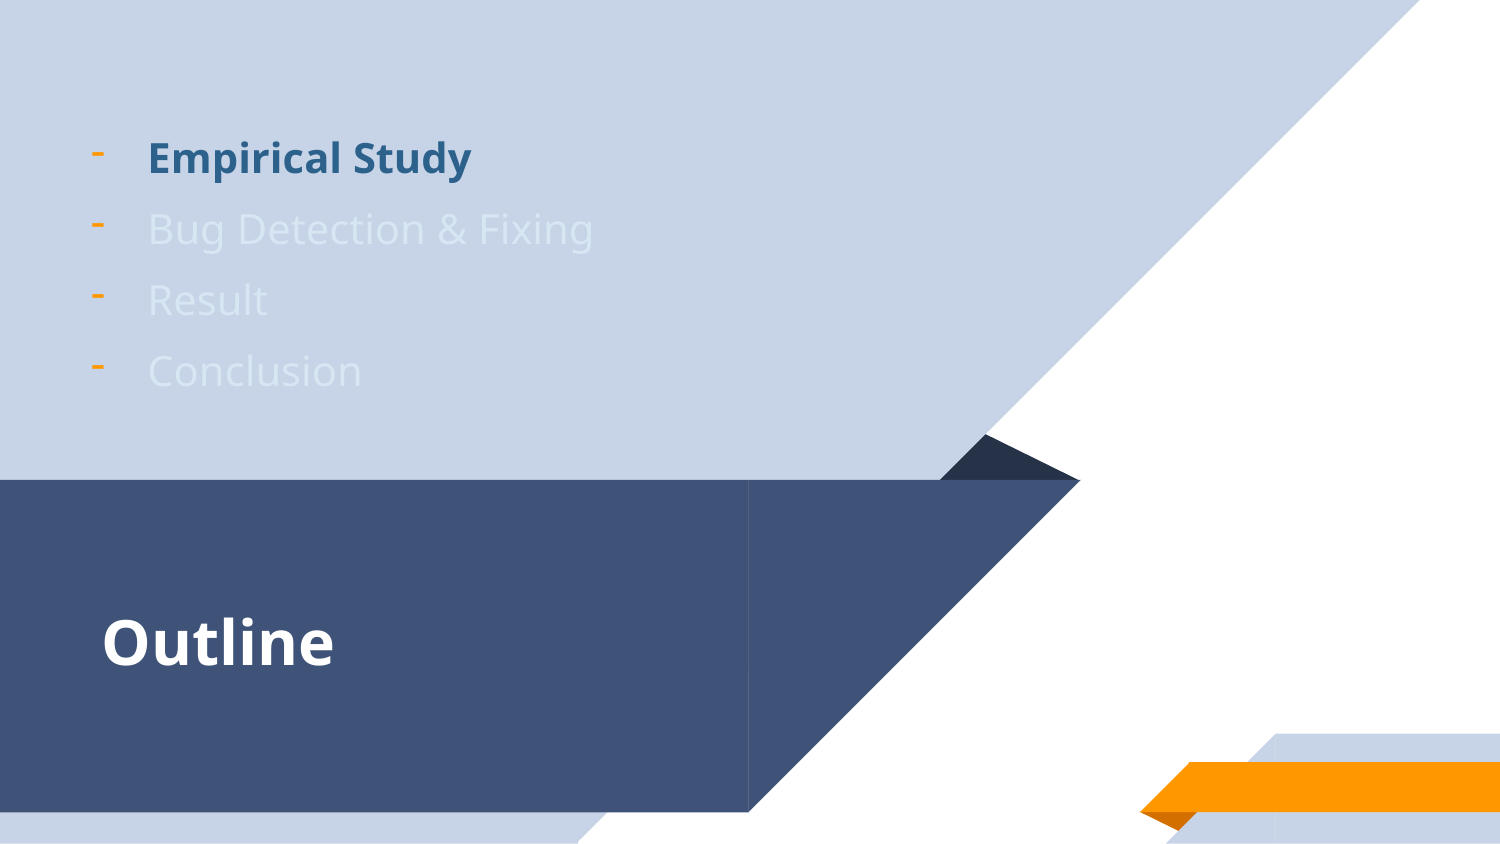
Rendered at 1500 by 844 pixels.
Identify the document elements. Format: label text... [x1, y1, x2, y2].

text_box Empirical Study Bug Detection & Fixing Result Conclusion [76, 116, 748, 246]
title Outline [86, 502, 759, 693]
